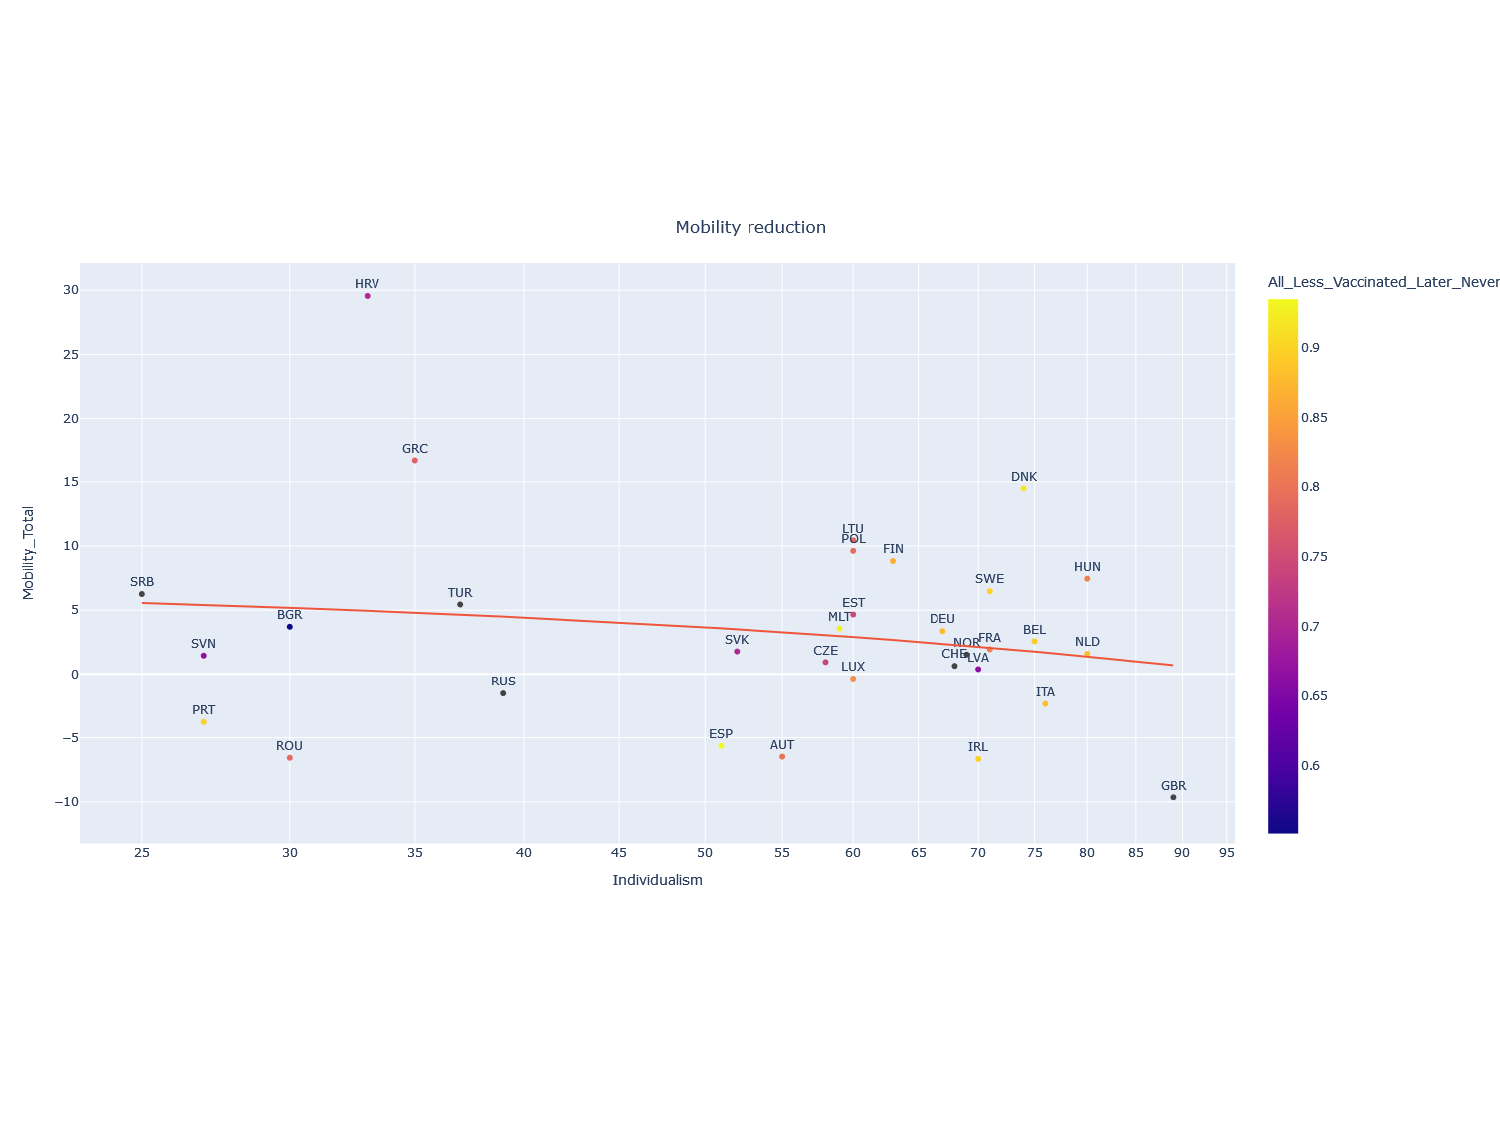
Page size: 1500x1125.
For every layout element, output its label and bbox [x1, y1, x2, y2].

picture [0, 203, 1500, 922]
